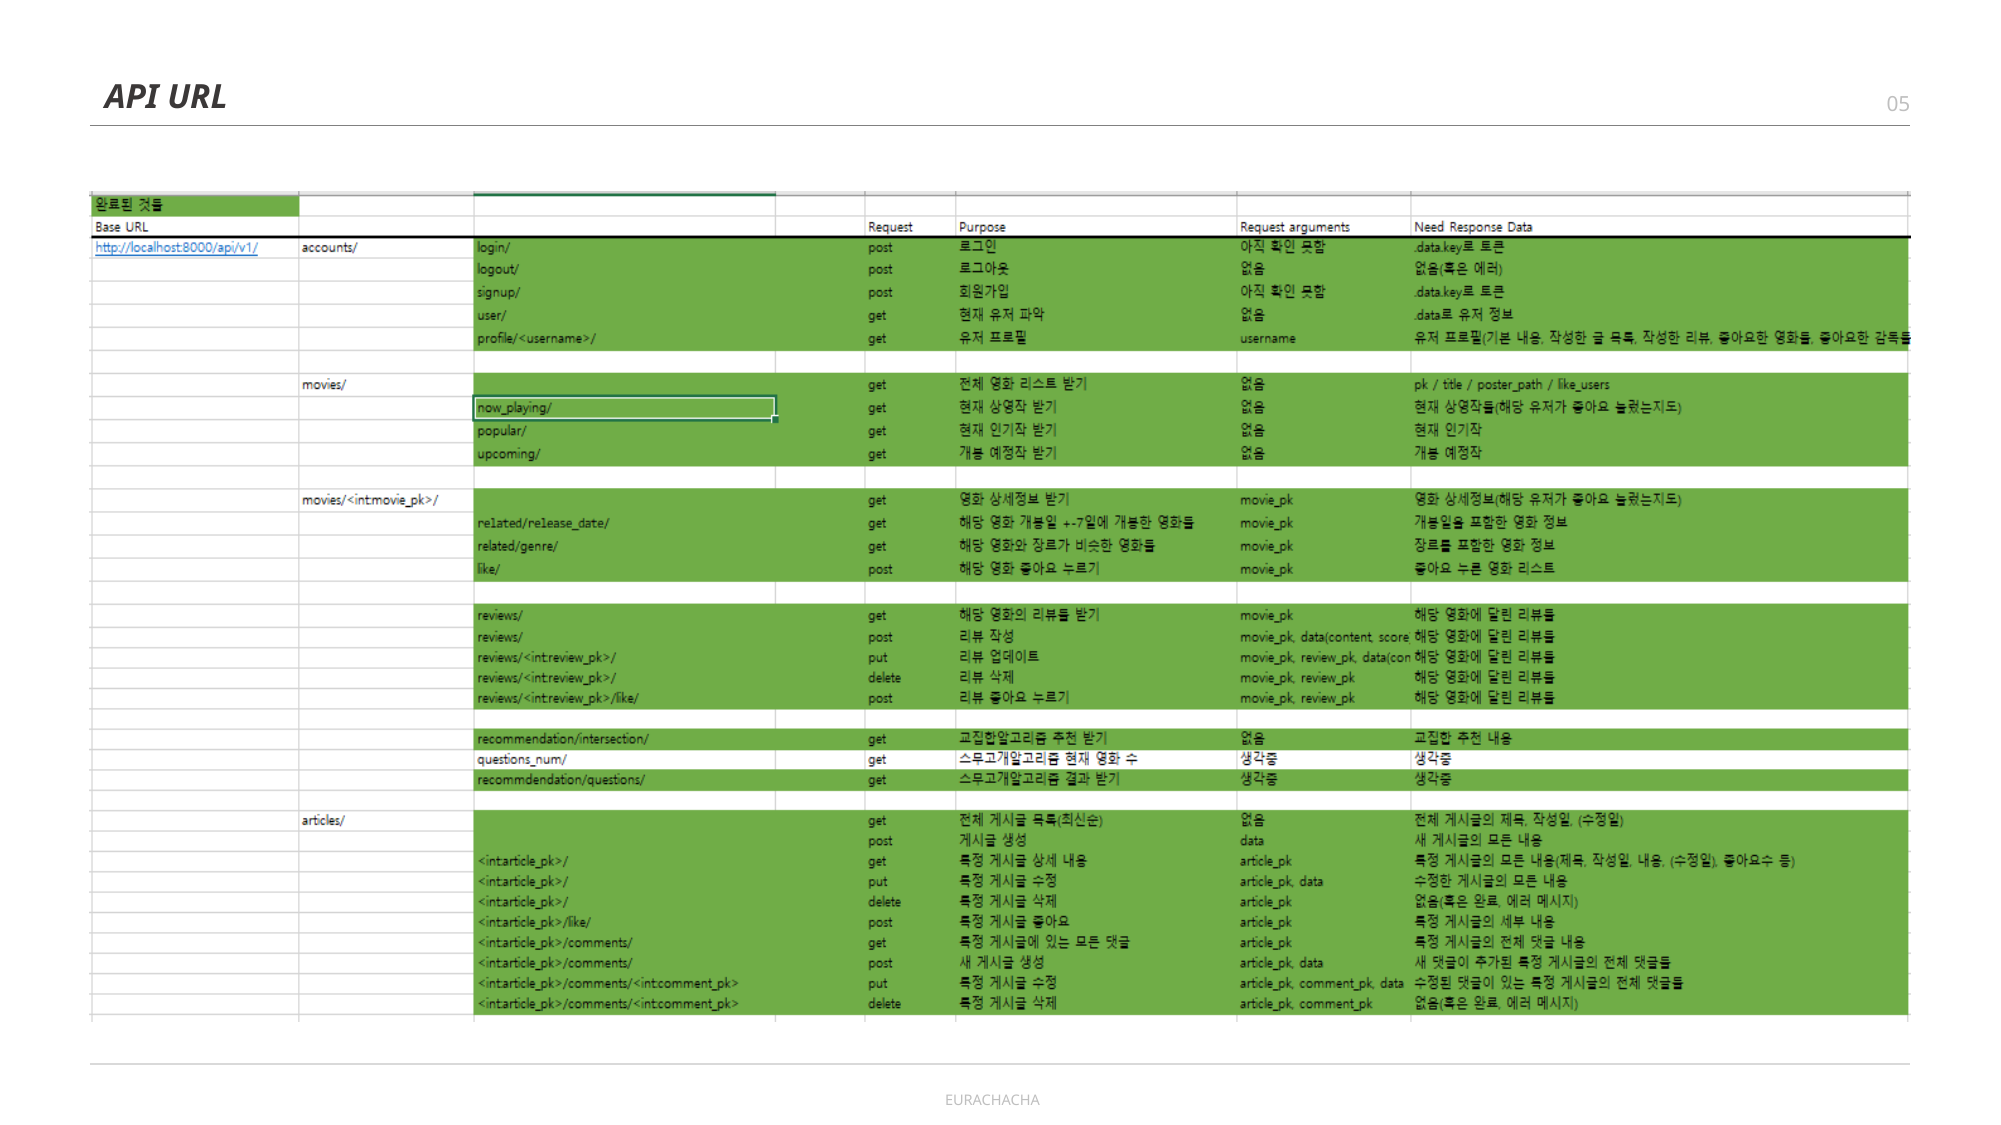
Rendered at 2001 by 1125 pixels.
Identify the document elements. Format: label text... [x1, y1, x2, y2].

table_header API URL [90, 42, 1838, 125]
table_header EURACHACHA [90, 1065, 1910, 1125]
picture [89, 191, 1911, 1022]
table_header 05 [1838, 42, 1910, 125]
